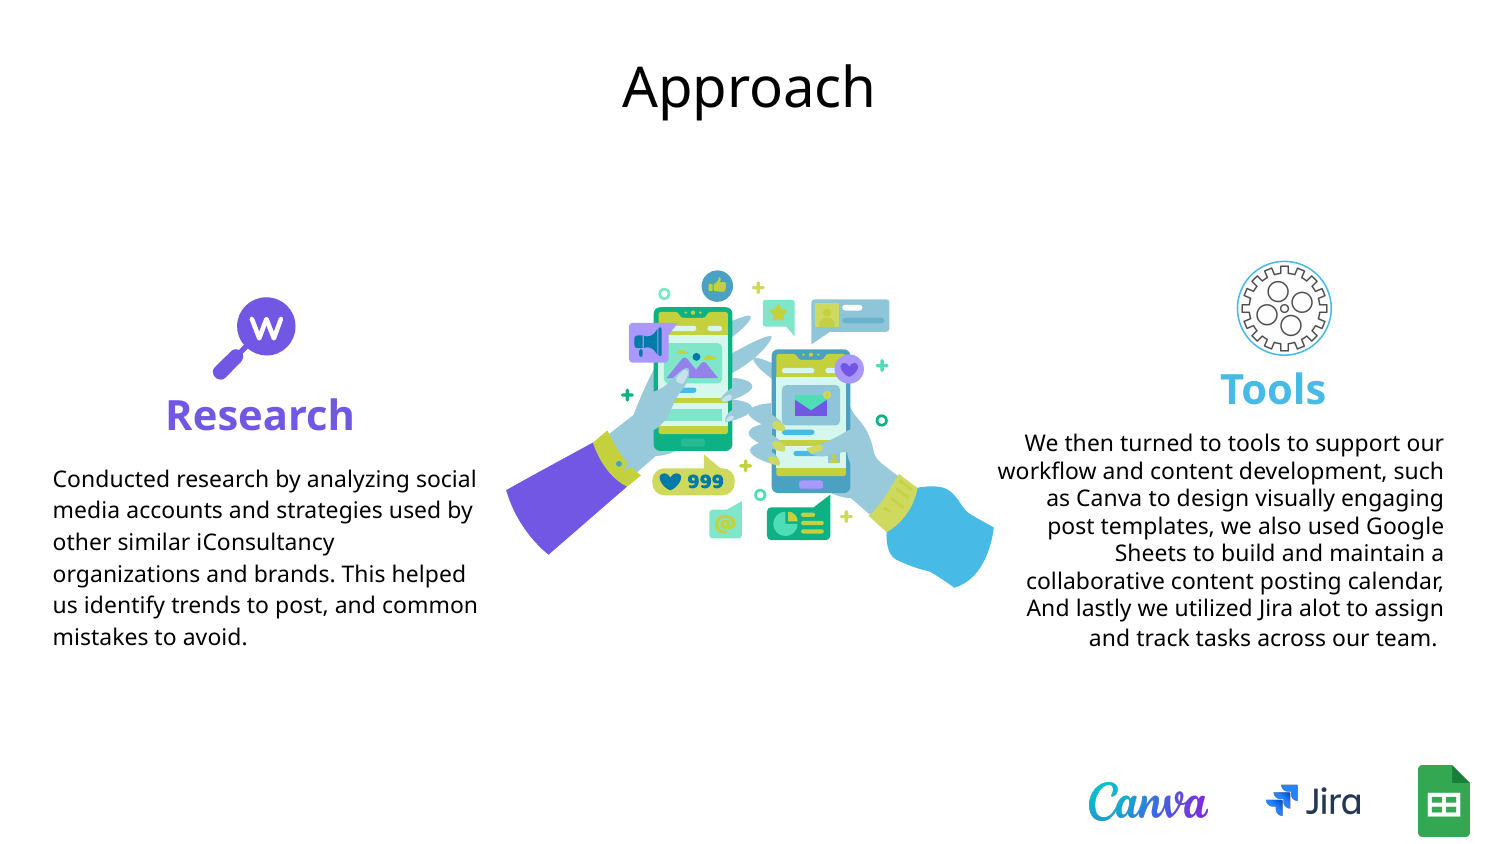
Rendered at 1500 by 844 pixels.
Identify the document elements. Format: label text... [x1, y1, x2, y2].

picture [1417, 765, 1470, 837]
picture [1089, 782, 1209, 821]
title Approach [73, 67, 1425, 104]
text_box Tools [998, 364, 1342, 412]
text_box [505, 270, 994, 588]
picture [1265, 781, 1361, 822]
text_box Conducted research by analyzing social media accounts and strategies used by other similar iConsultancy organizations and brands. This helped us identify trends to post, and common mistakes to avoid. [37, 508, 504, 602]
text_box We then turned to tools to support our workflow and content development, such as Canva to design visually engaging post templates, we also used Google Sheets to build and maintain a collaborative content posting calendar, And lastly we utilized Jira alot to assign and track tasks across our team. [998, 493, 1460, 587]
picture [1237, 261, 1332, 356]
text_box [150, 296, 500, 438]
